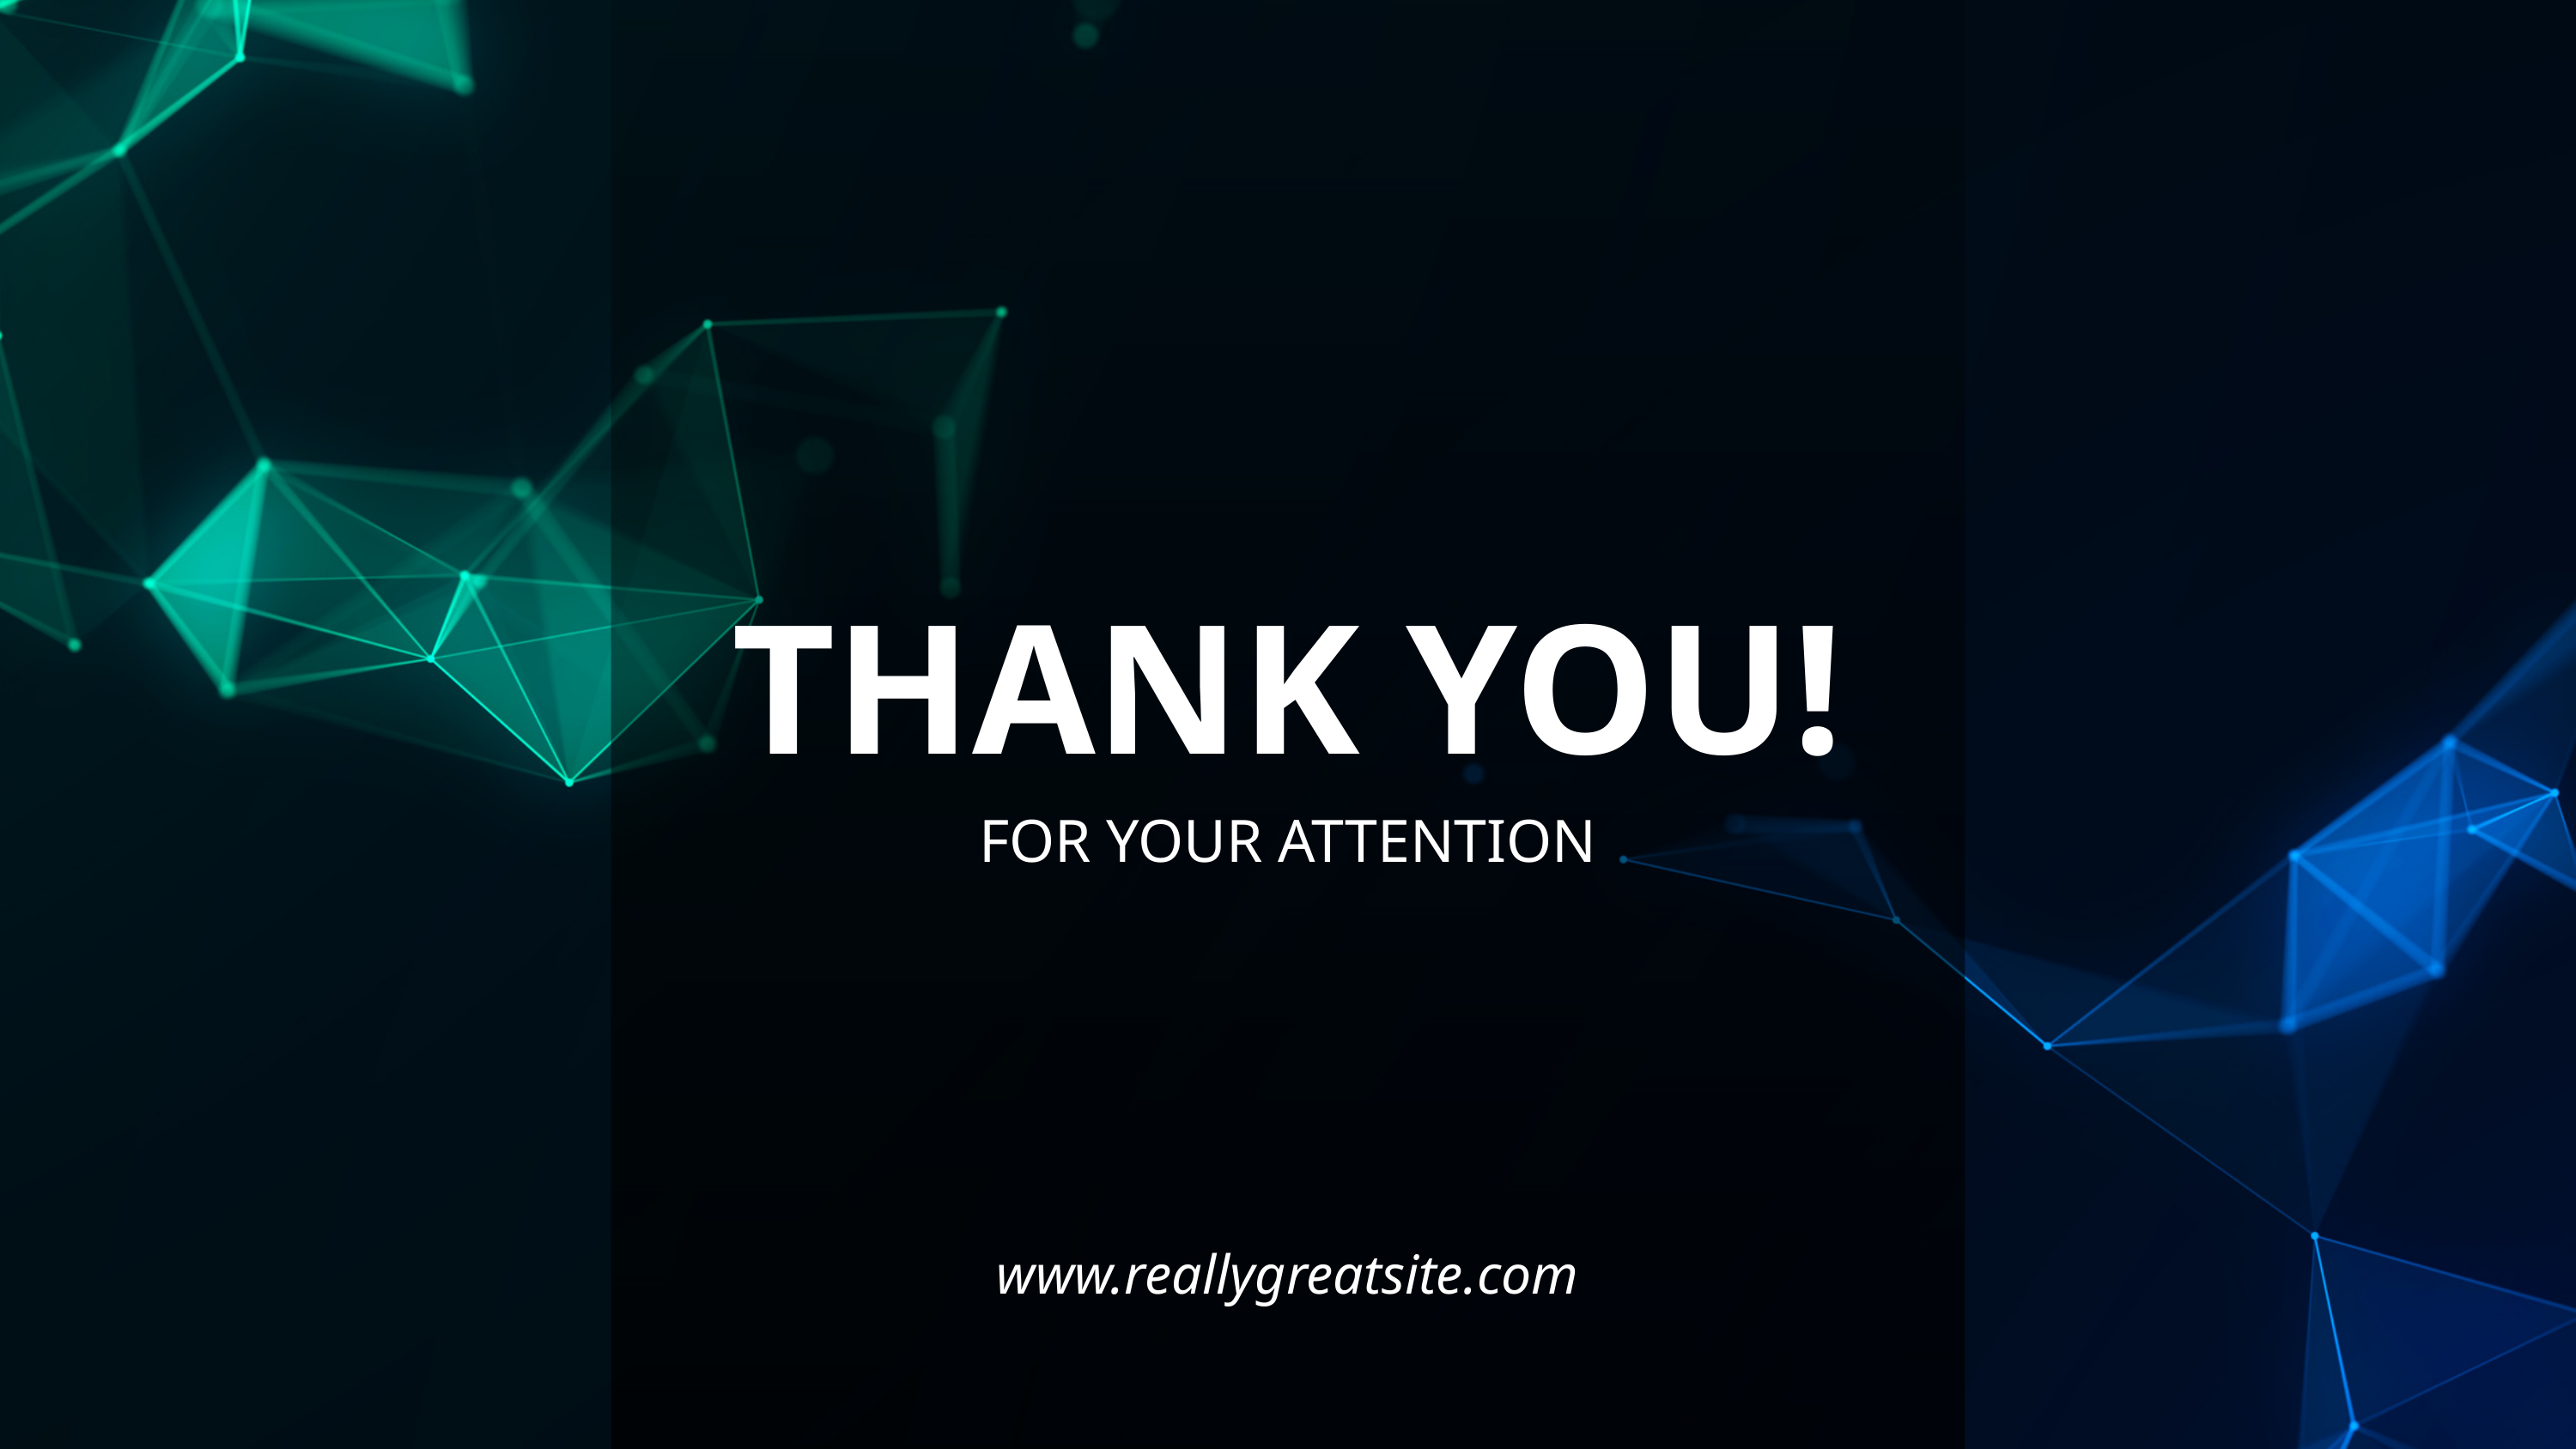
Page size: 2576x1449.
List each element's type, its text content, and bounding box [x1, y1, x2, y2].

text_box [1965, 0, 2576, 1449]
text_box THANK YOU! [654, 587, 1921, 790]
text_box [0, 0, 611, 1449]
text_box www.reallygreatsite.com [945, 1229, 1631, 1306]
text_box [611, 0, 1965, 1449]
text_box FOR YOUR ATTENTION [738, 791, 1838, 875]
